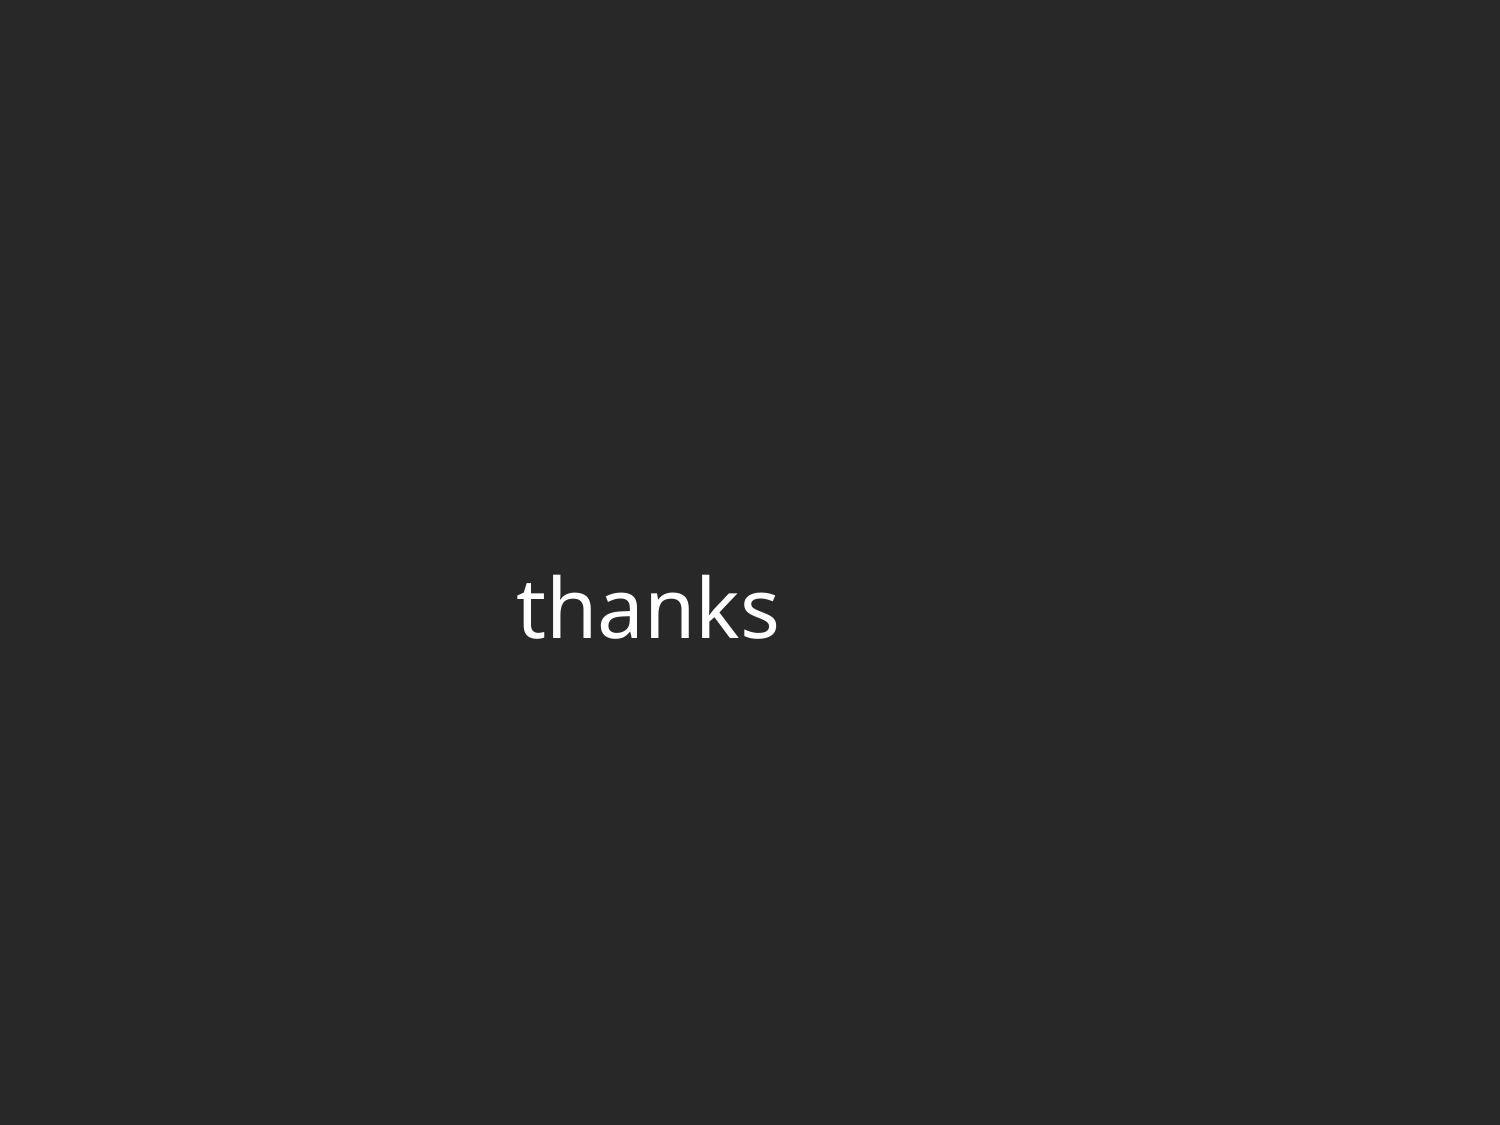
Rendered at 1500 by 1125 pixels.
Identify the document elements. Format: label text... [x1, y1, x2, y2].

text_box thanks [457, 547, 855, 663]
